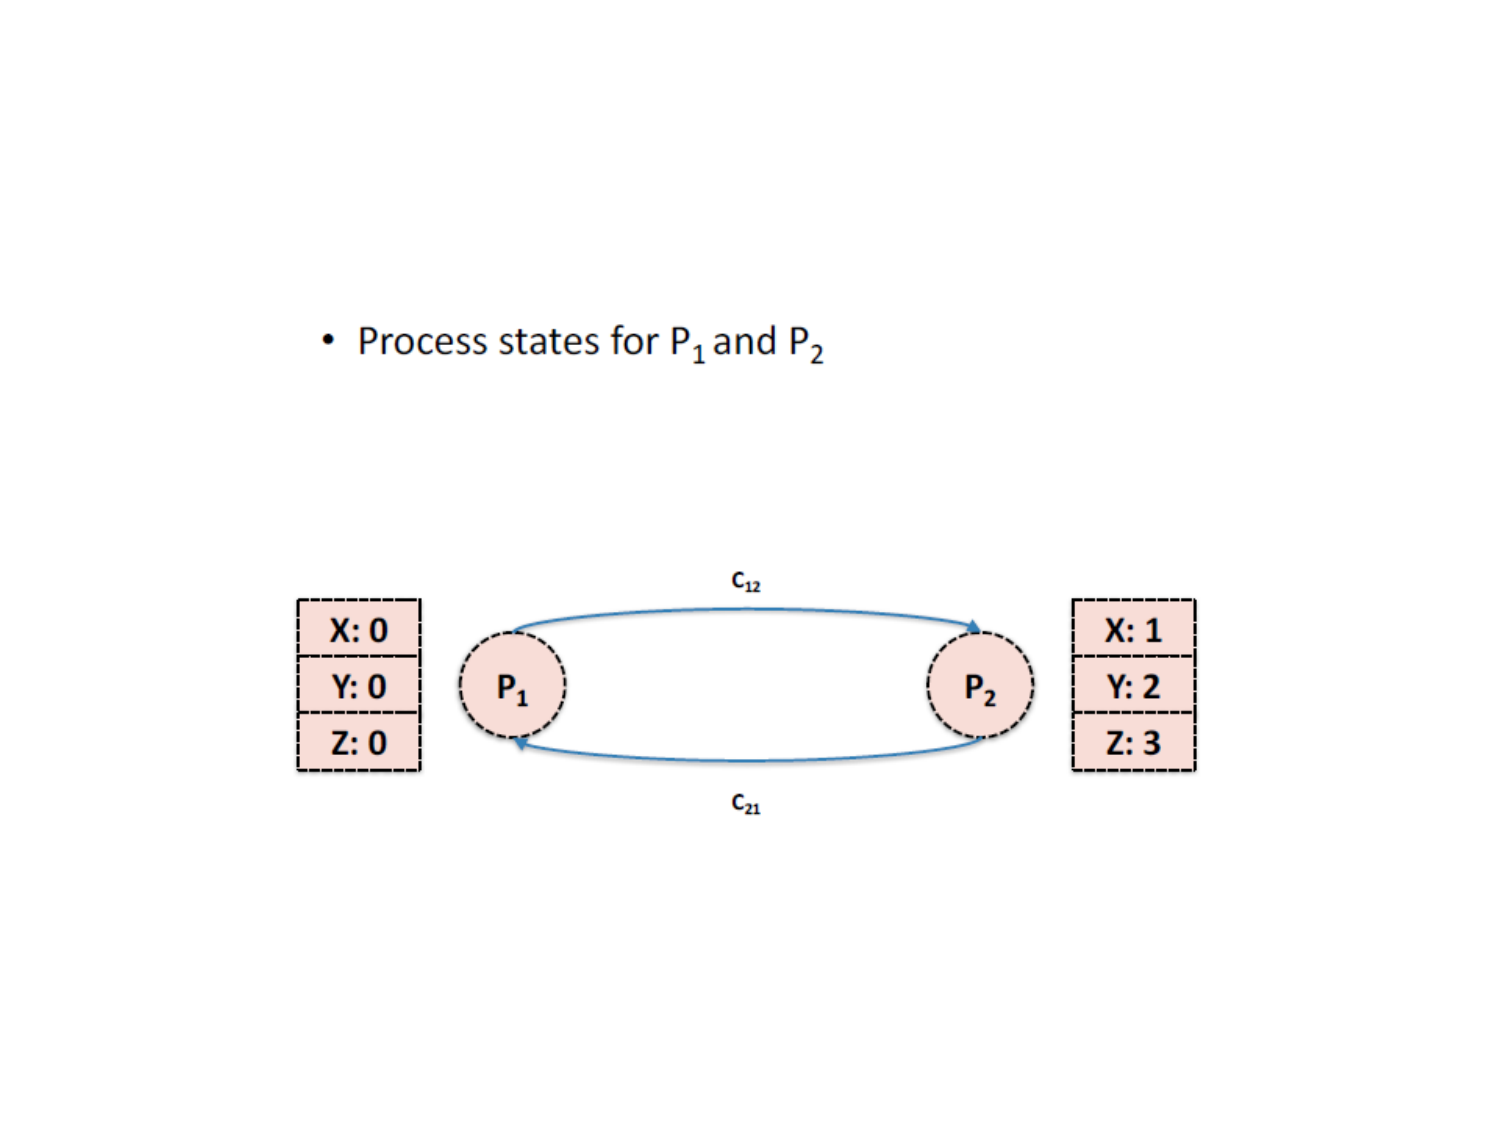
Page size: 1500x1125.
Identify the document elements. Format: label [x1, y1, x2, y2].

picture [288, 309, 1212, 816]
